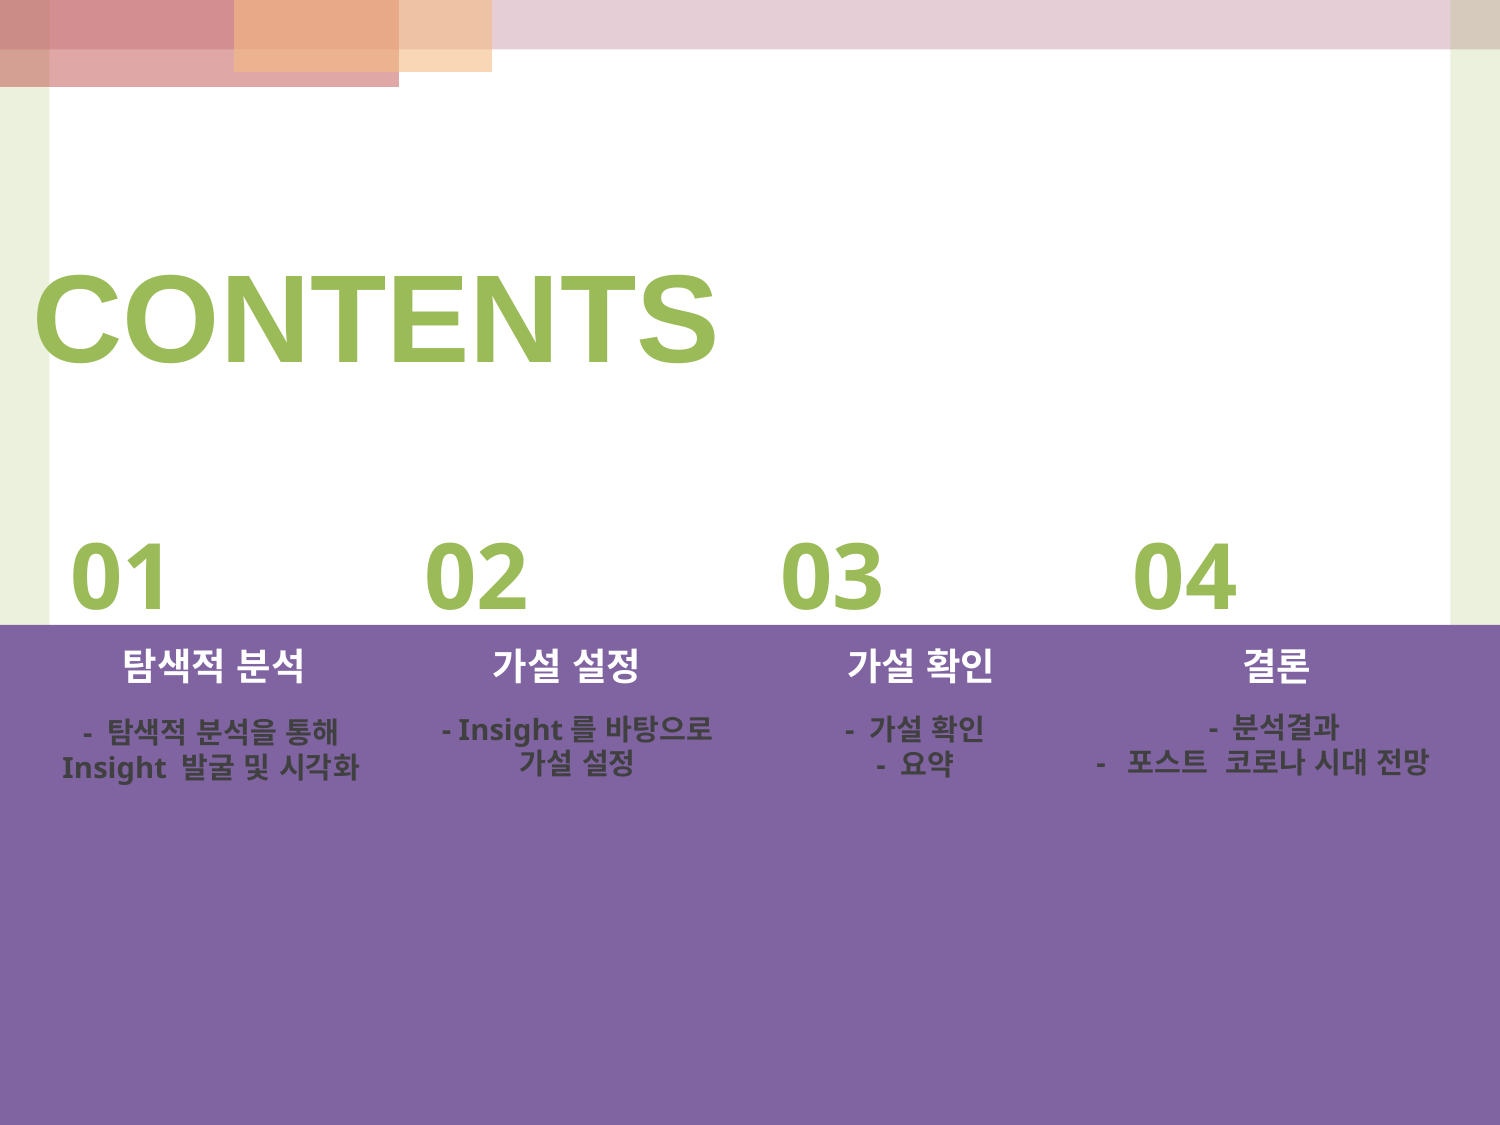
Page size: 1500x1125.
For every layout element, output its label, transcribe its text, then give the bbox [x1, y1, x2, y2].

text_box - 분석결과 - 포스트 코로나 시대 전망 [1081, 701, 1469, 787]
text_box - 가설 확인 - 요약 [792, 703, 1039, 789]
text_box 02 [409, 511, 628, 636]
text_box 탐색적 분석 [65, 635, 364, 696]
text_box [0, 623, 1500, 1125]
text_box - 탐색적 분석을 통해 Insight 발굴 및 시각화 [40, 706, 383, 792]
text_box 가설 설정 [417, 635, 717, 696]
text_box 결론 [1127, 635, 1427, 696]
text_box 가설 확인 [772, 635, 1071, 696]
text_box 03 [765, 511, 984, 636]
text_box CONTENTS [18, 230, 821, 396]
text_box - Insight를 바탕으로 가설 설정 [406, 703, 749, 788]
text_box 04 [1117, 511, 1336, 636]
text_box 01 [55, 511, 274, 636]
